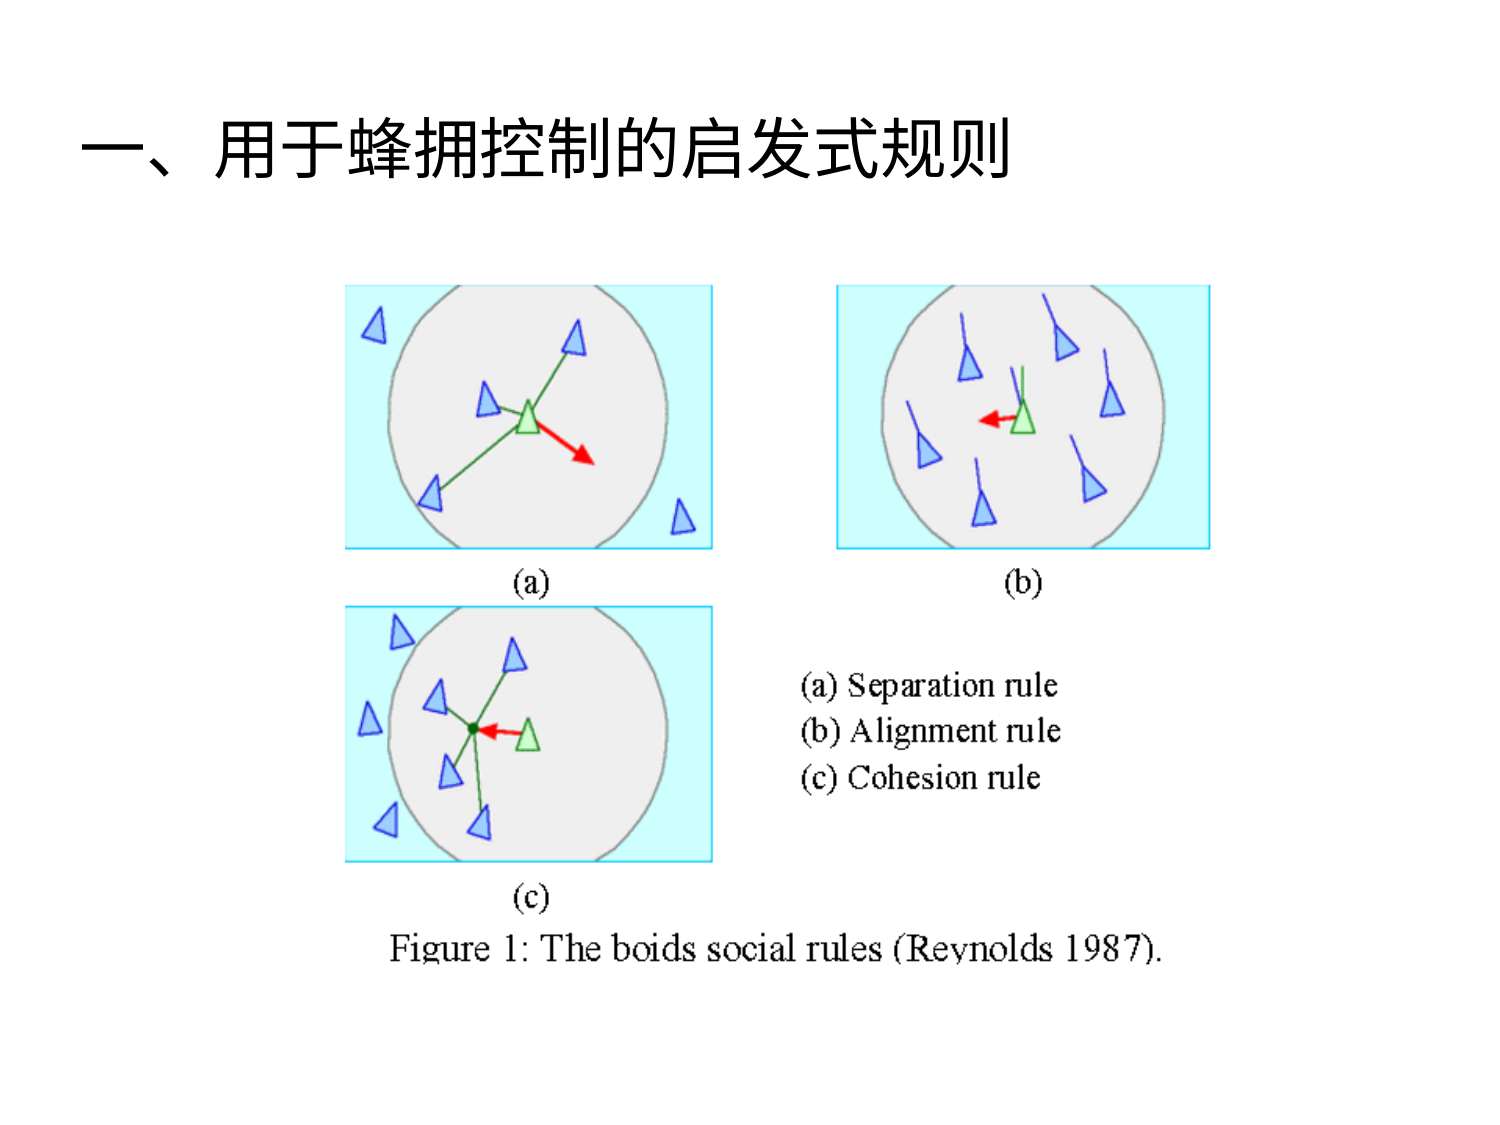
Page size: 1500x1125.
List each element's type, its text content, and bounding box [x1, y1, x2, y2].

picture [336, 268, 1220, 999]
text_box 一、用于蜂拥控制的启发式规则 [64, 99, 1176, 195]
